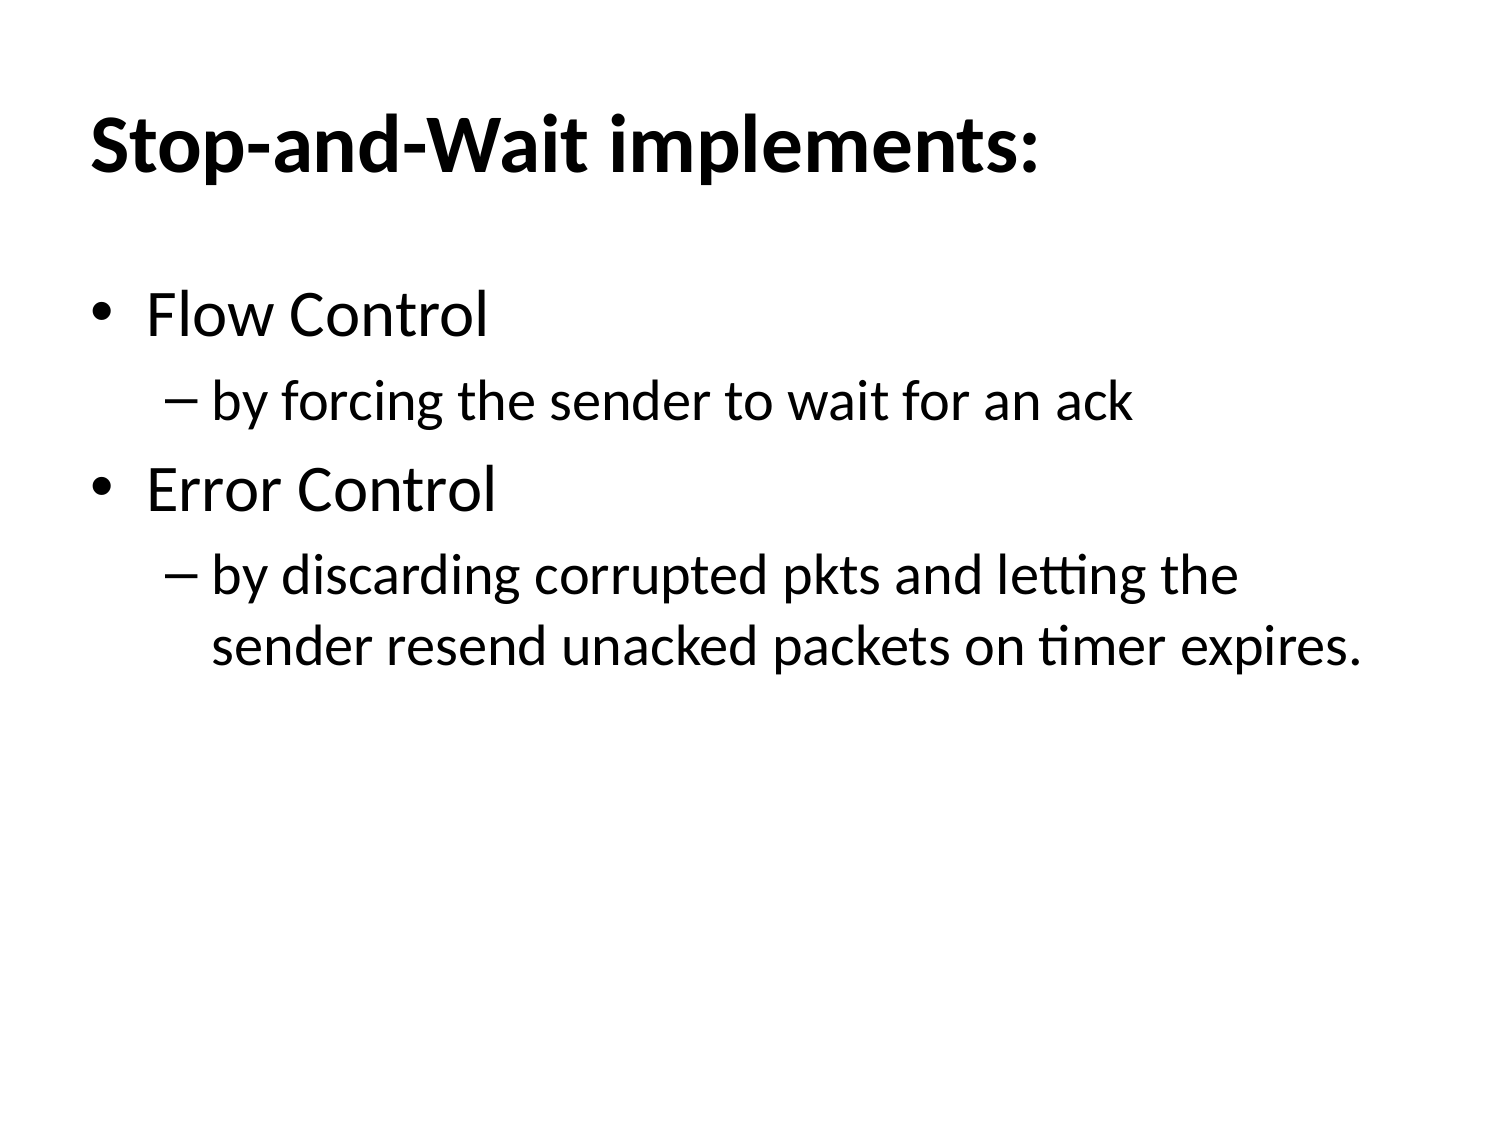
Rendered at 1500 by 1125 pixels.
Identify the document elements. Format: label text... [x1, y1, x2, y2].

list Flow Control by forcing the sender to wait for an ack Error Control by discarding corrupted pkts and letting the sender resend unacked packets on timer expires. [74, 262, 1426, 1006]
title Stop-and-Wait implements: [74, 44, 1426, 233]
